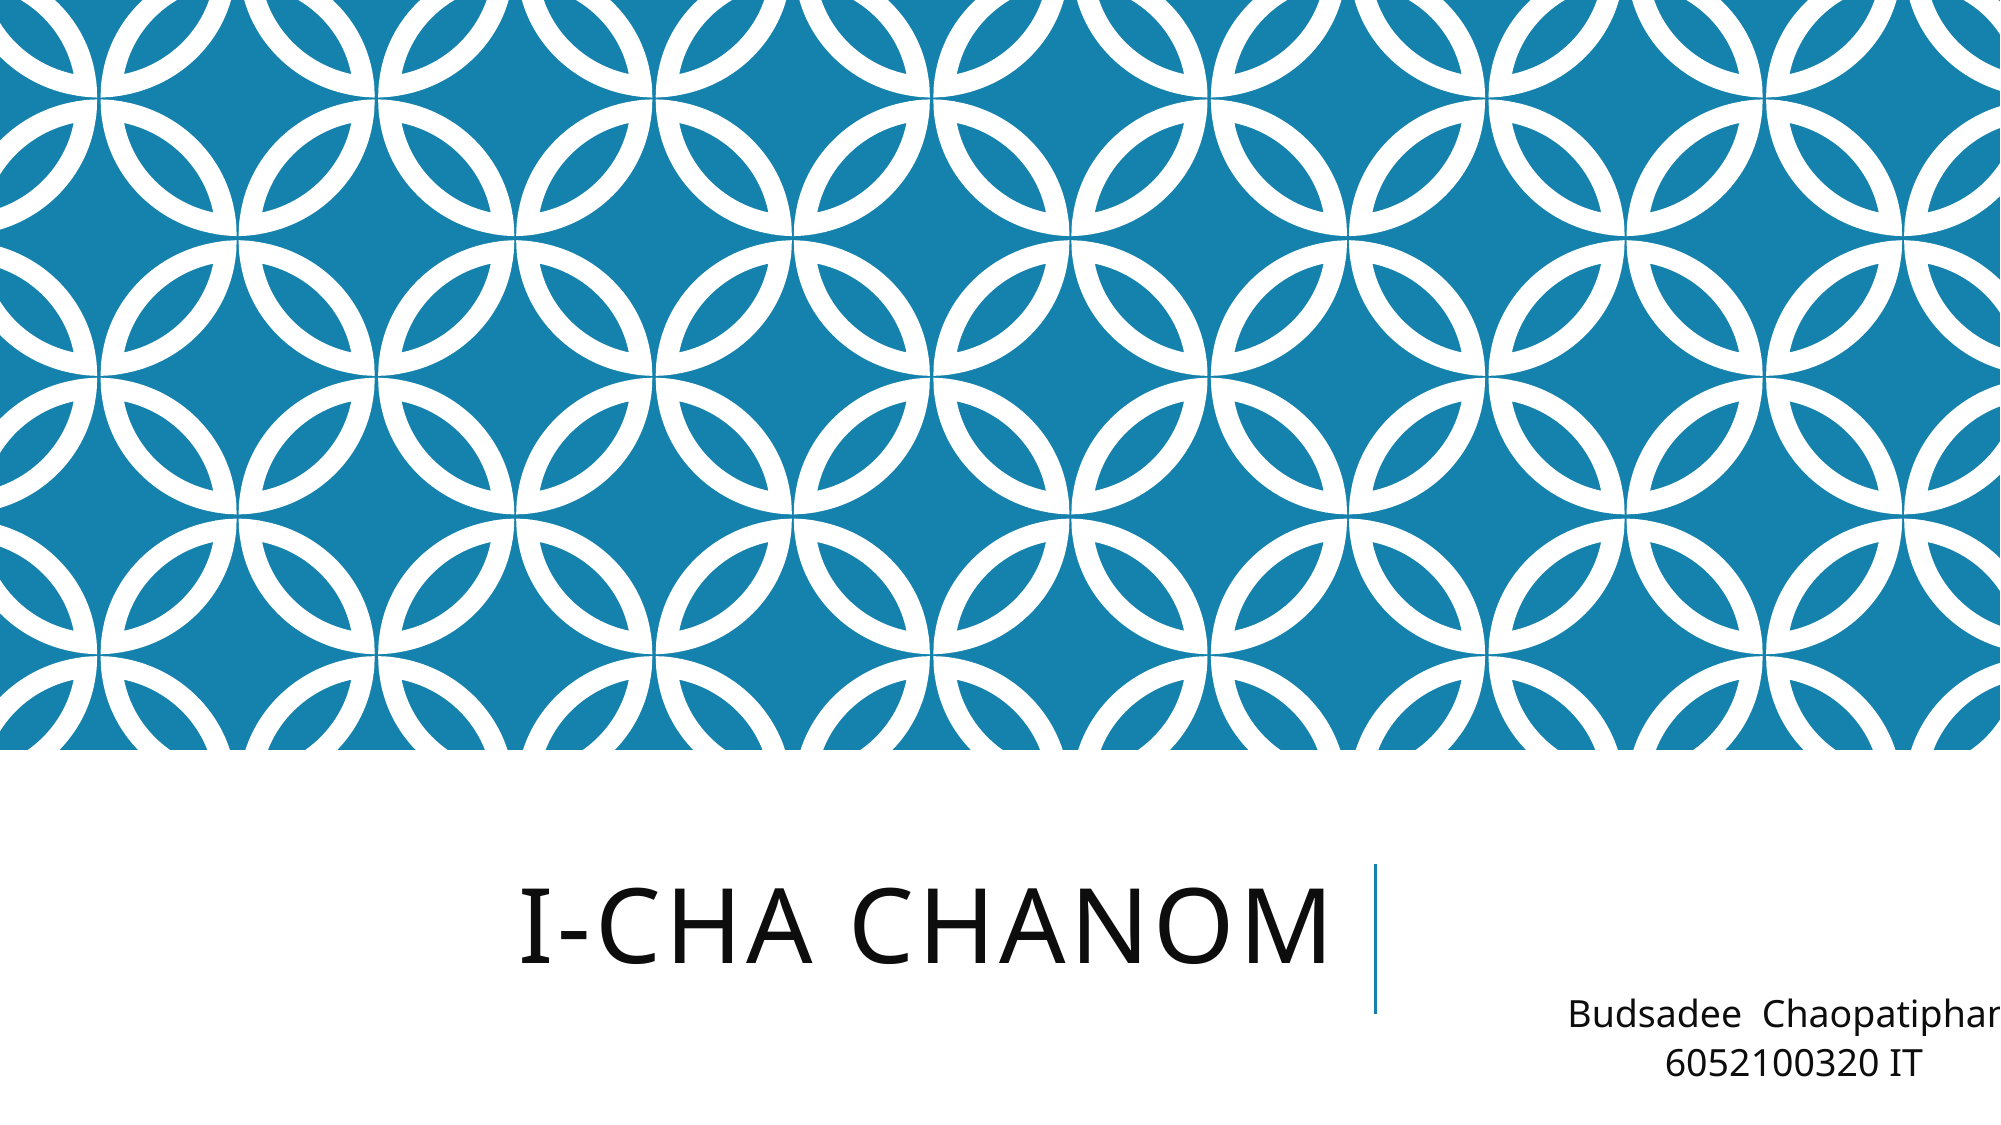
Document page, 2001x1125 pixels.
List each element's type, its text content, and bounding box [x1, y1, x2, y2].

title I-Cha Chanom [75, 813, 1350, 1054]
subtitle Budsadee Chaopatiphan 6052100320 IT [1531, 916, 2000, 1125]
